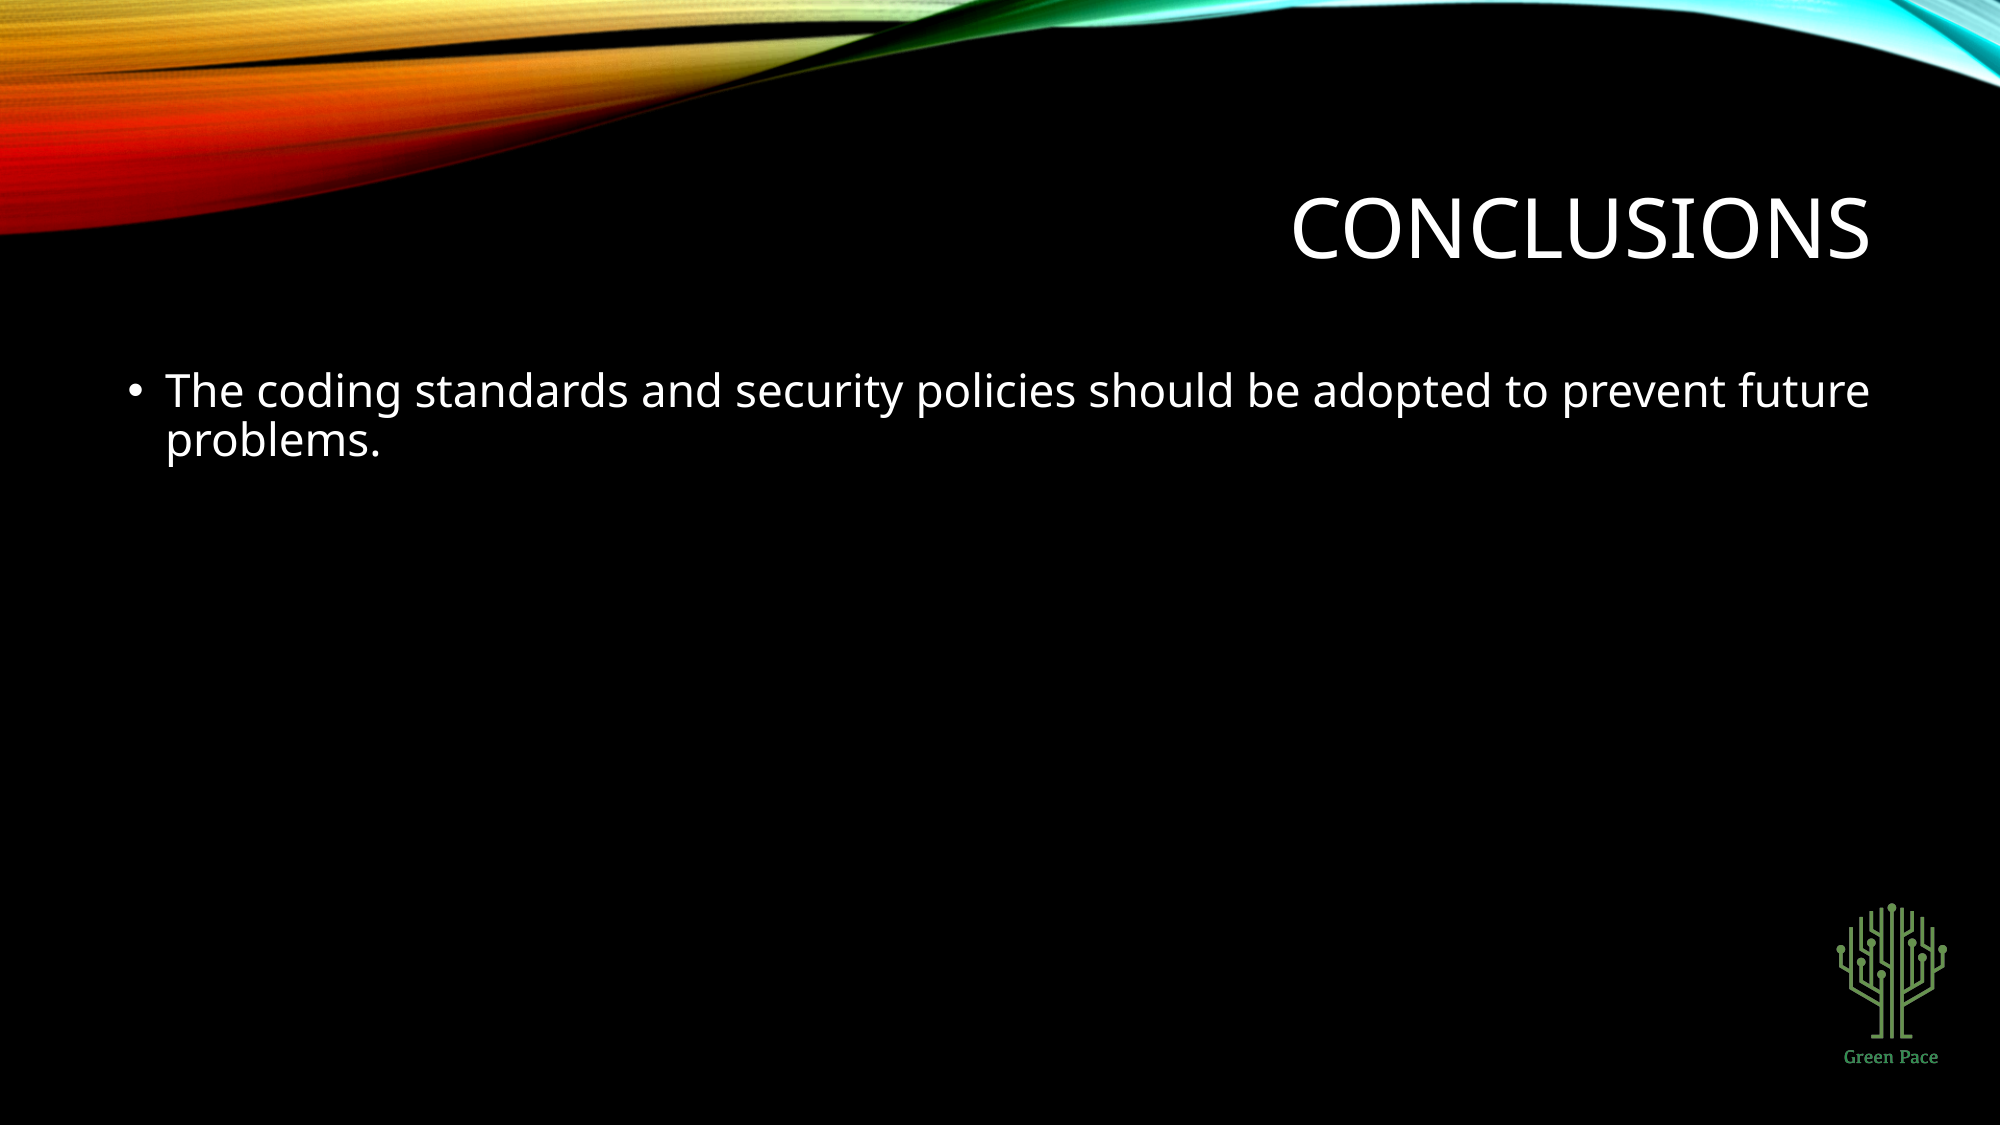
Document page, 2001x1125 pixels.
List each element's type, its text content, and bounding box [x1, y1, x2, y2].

list The coding standards and security policies should be adopted to prevent future problems. [112, 360, 1888, 1021]
picture [0, 0, 2000, 237]
picture [1817, 892, 1964, 1082]
title CONCLUSIONS [474, 125, 1888, 338]
